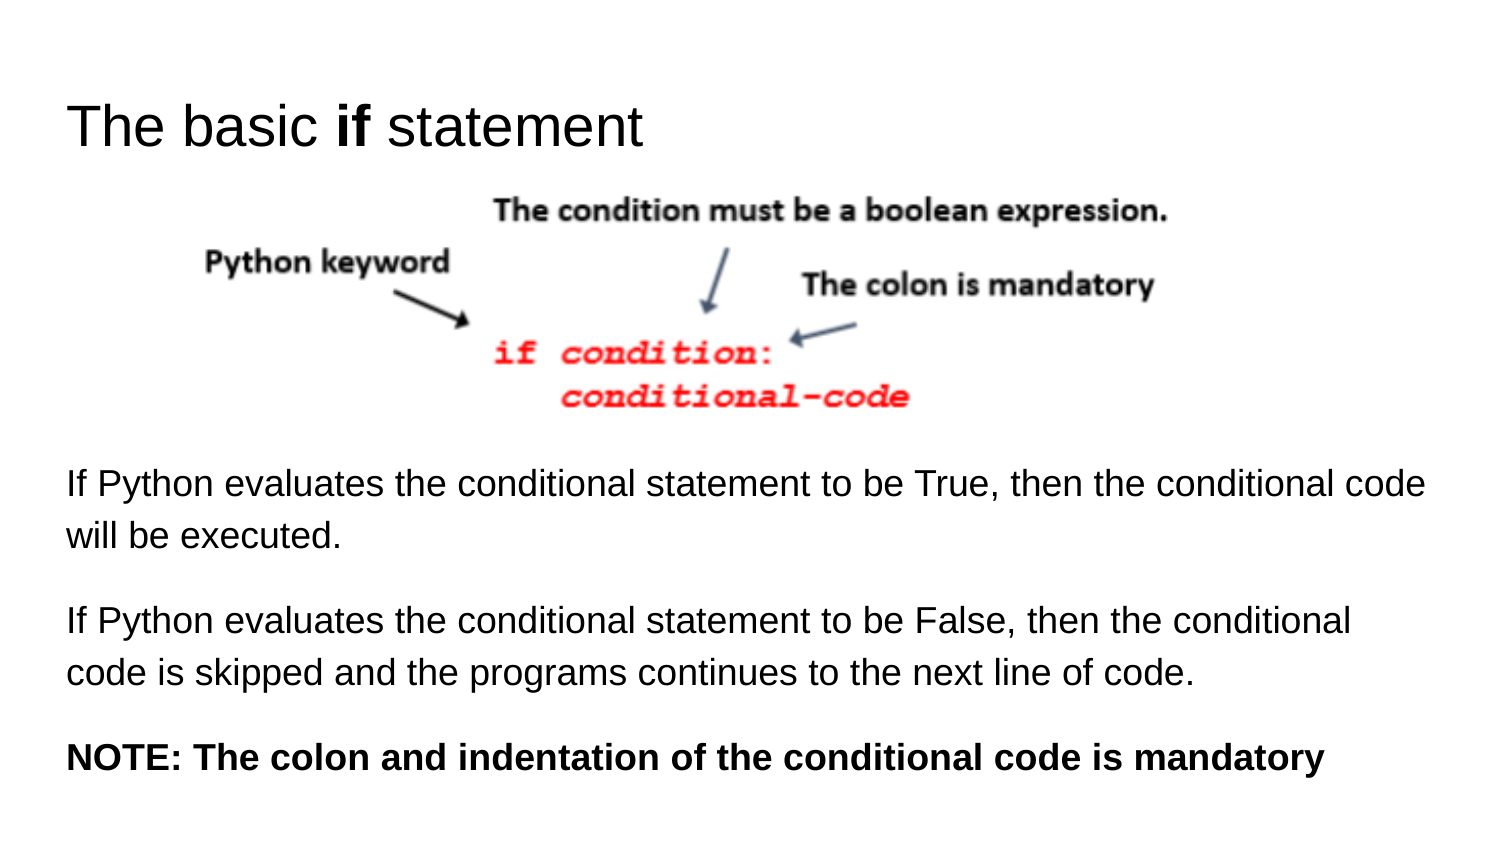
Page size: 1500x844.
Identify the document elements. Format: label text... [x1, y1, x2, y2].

list If Python evaluates the conditional statement to be True, then the conditional code will be executed. If Python evaluates the conditional statement to be False, then the conditional code is skipped and the programs continues to the next line of code. NOTE: The colon and indentation of the conditional code is mandatory [51, 189, 1449, 750]
title The basic if statement [51, 72, 1449, 167]
picture [107, 166, 1362, 466]
